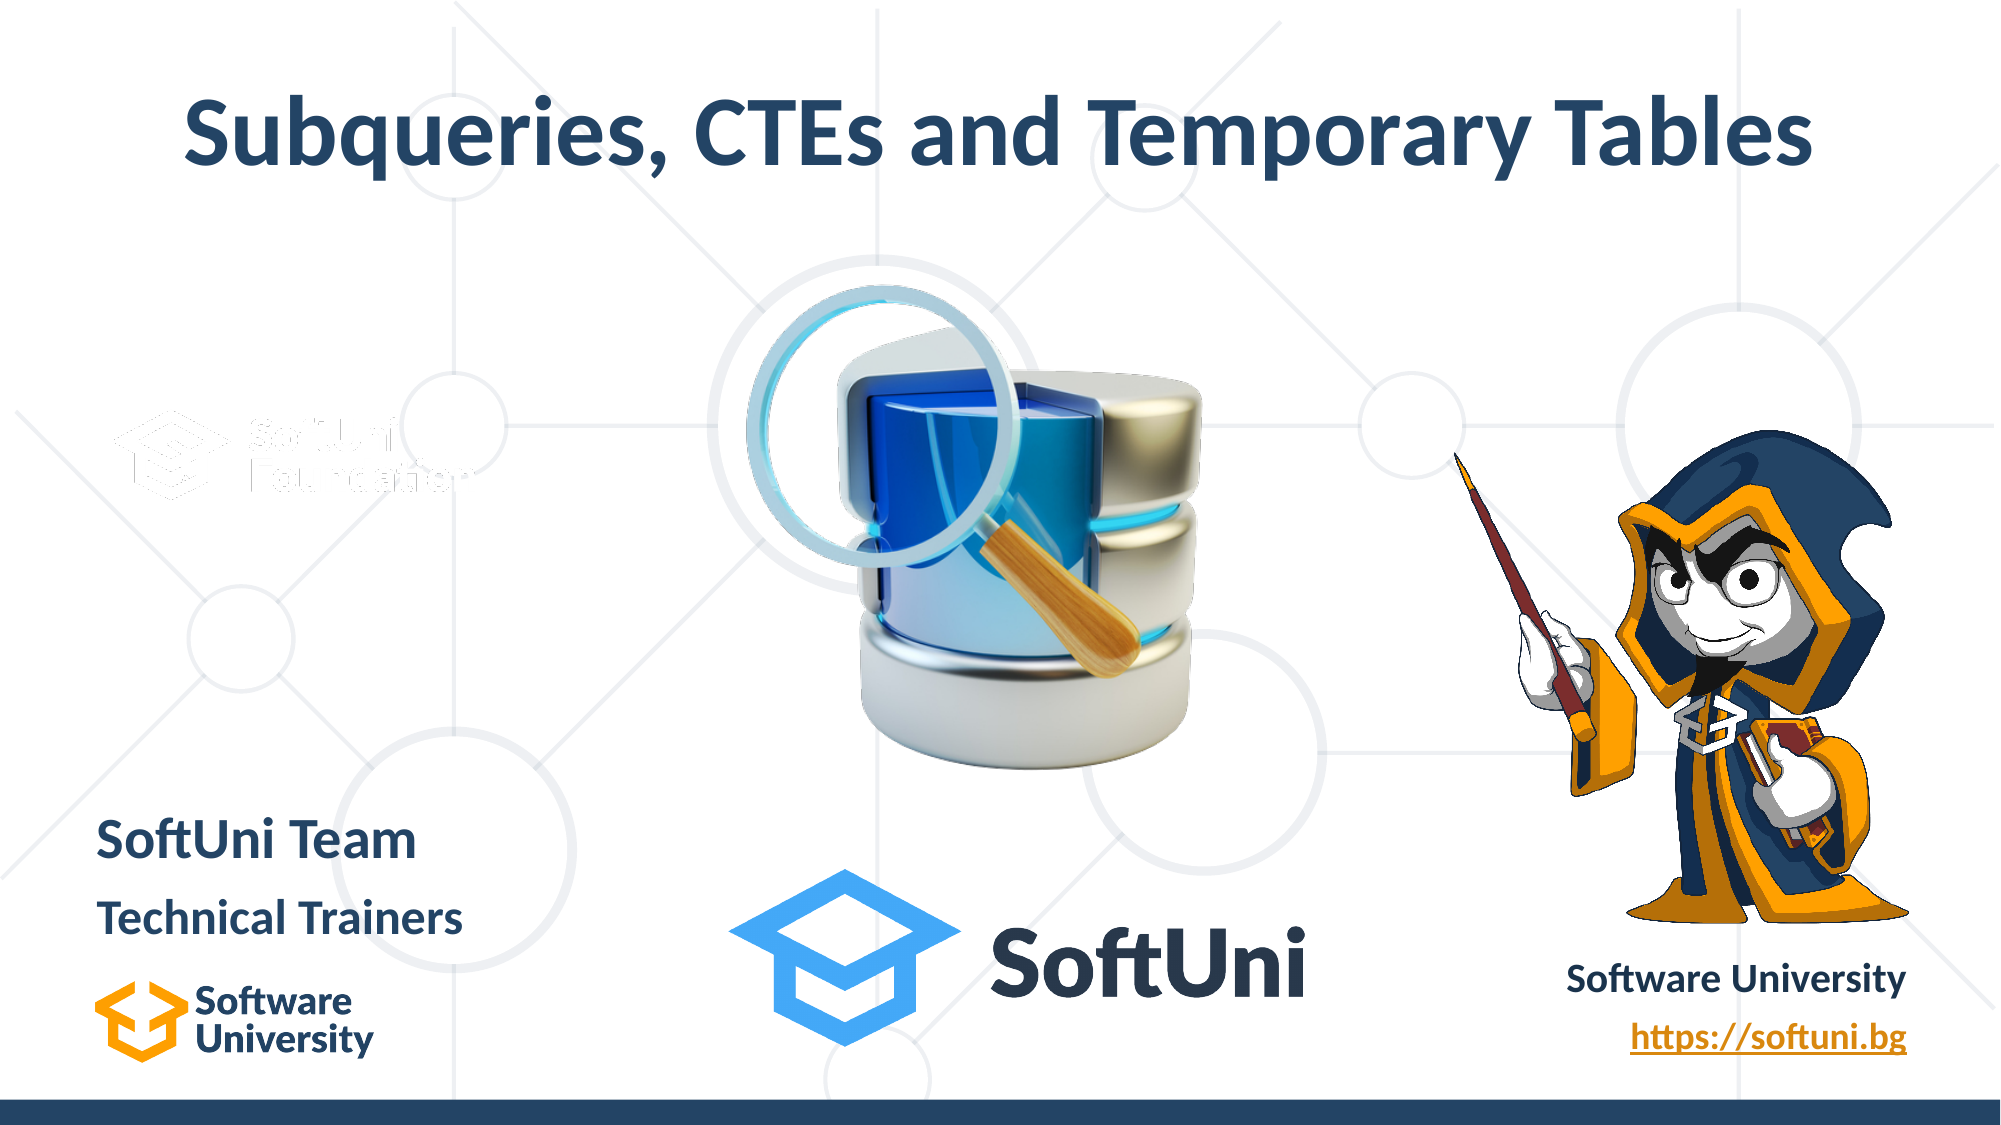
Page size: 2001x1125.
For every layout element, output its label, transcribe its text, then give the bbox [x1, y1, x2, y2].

picture [83, 970, 384, 1074]
title Subqueries, CTEs and Temporary Tables [90, 52, 1910, 198]
list SoftUni Team [90, 795, 580, 871]
picture [697, 249, 1272, 825]
picture [709, 850, 1325, 1064]
list Software University [1428, 944, 1913, 1005]
picture [1451, 428, 1910, 924]
picture [111, 409, 475, 501]
list https://softuni.bg [1428, 1005, 1913, 1062]
list Technical Trainers [90, 876, 580, 950]
